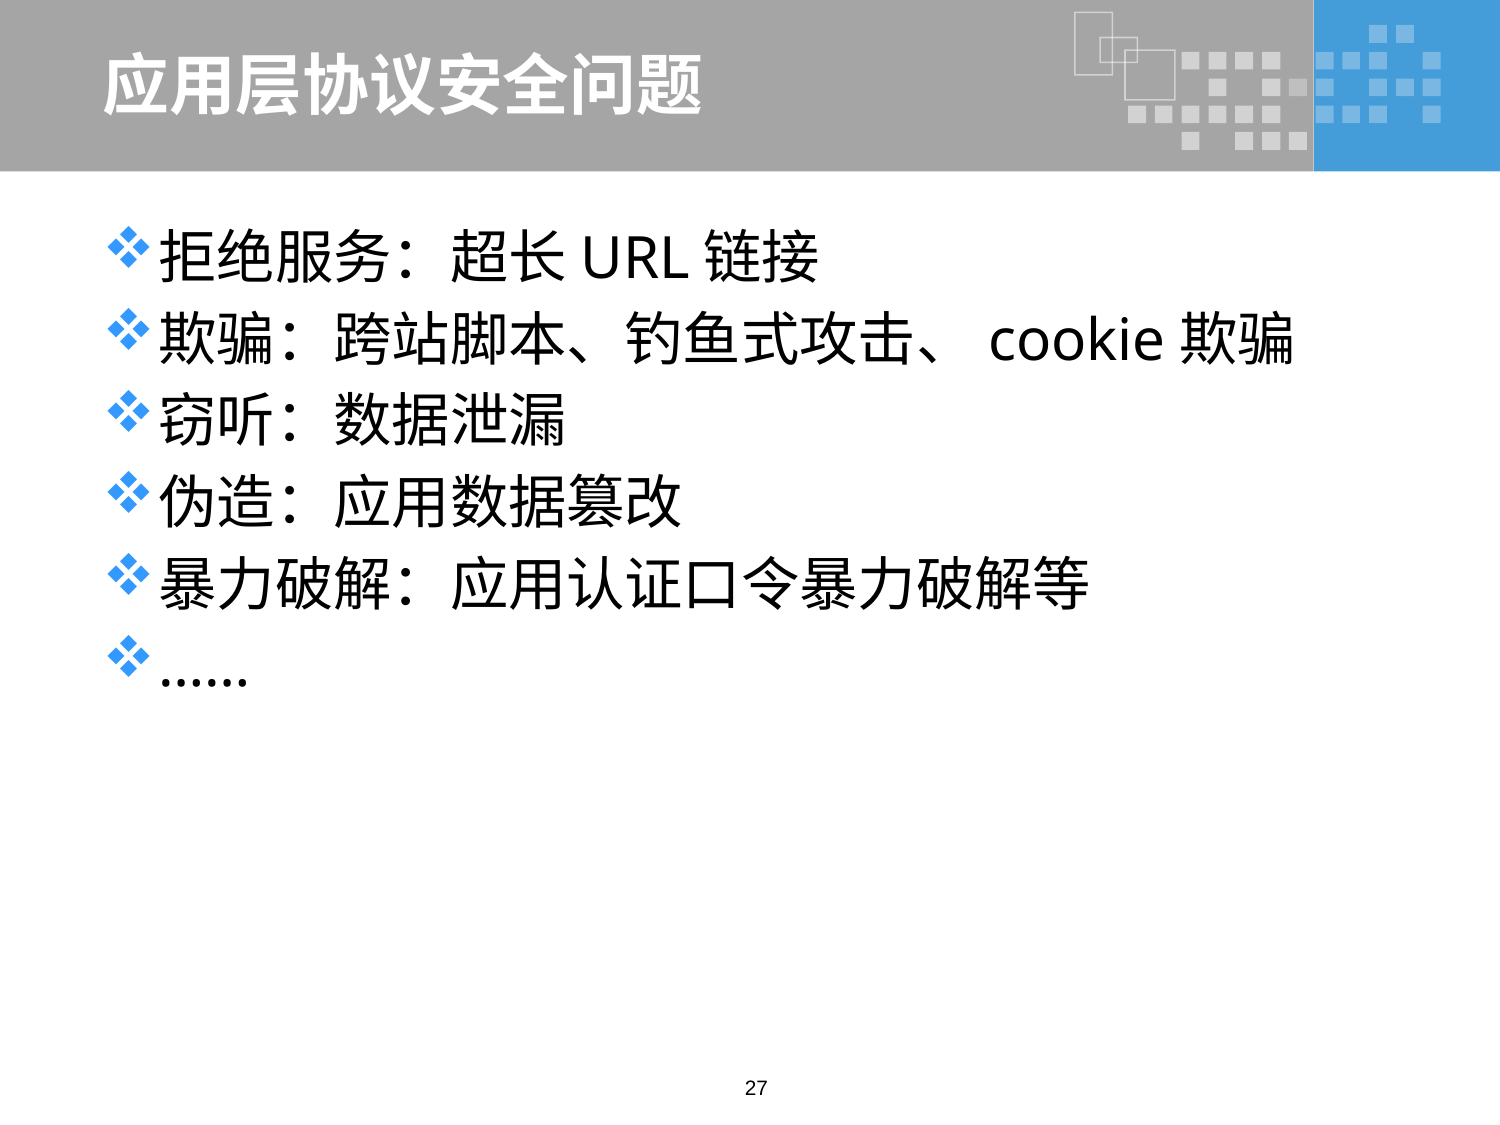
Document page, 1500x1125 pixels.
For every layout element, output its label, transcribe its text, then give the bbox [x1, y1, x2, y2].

slide_number 27 [687, 1066, 826, 1111]
title 应用层协议安全问题 [87, 42, 1252, 123]
list 拒绝服务：超长URL链接 欺骗：跨站脚本、钓鱼式攻击、cookie欺骗 窃听：数据泄漏 伪造：应用数据篡改 暴力破解：应用认证口令暴力破解等 …… [87, 212, 1432, 1050]
